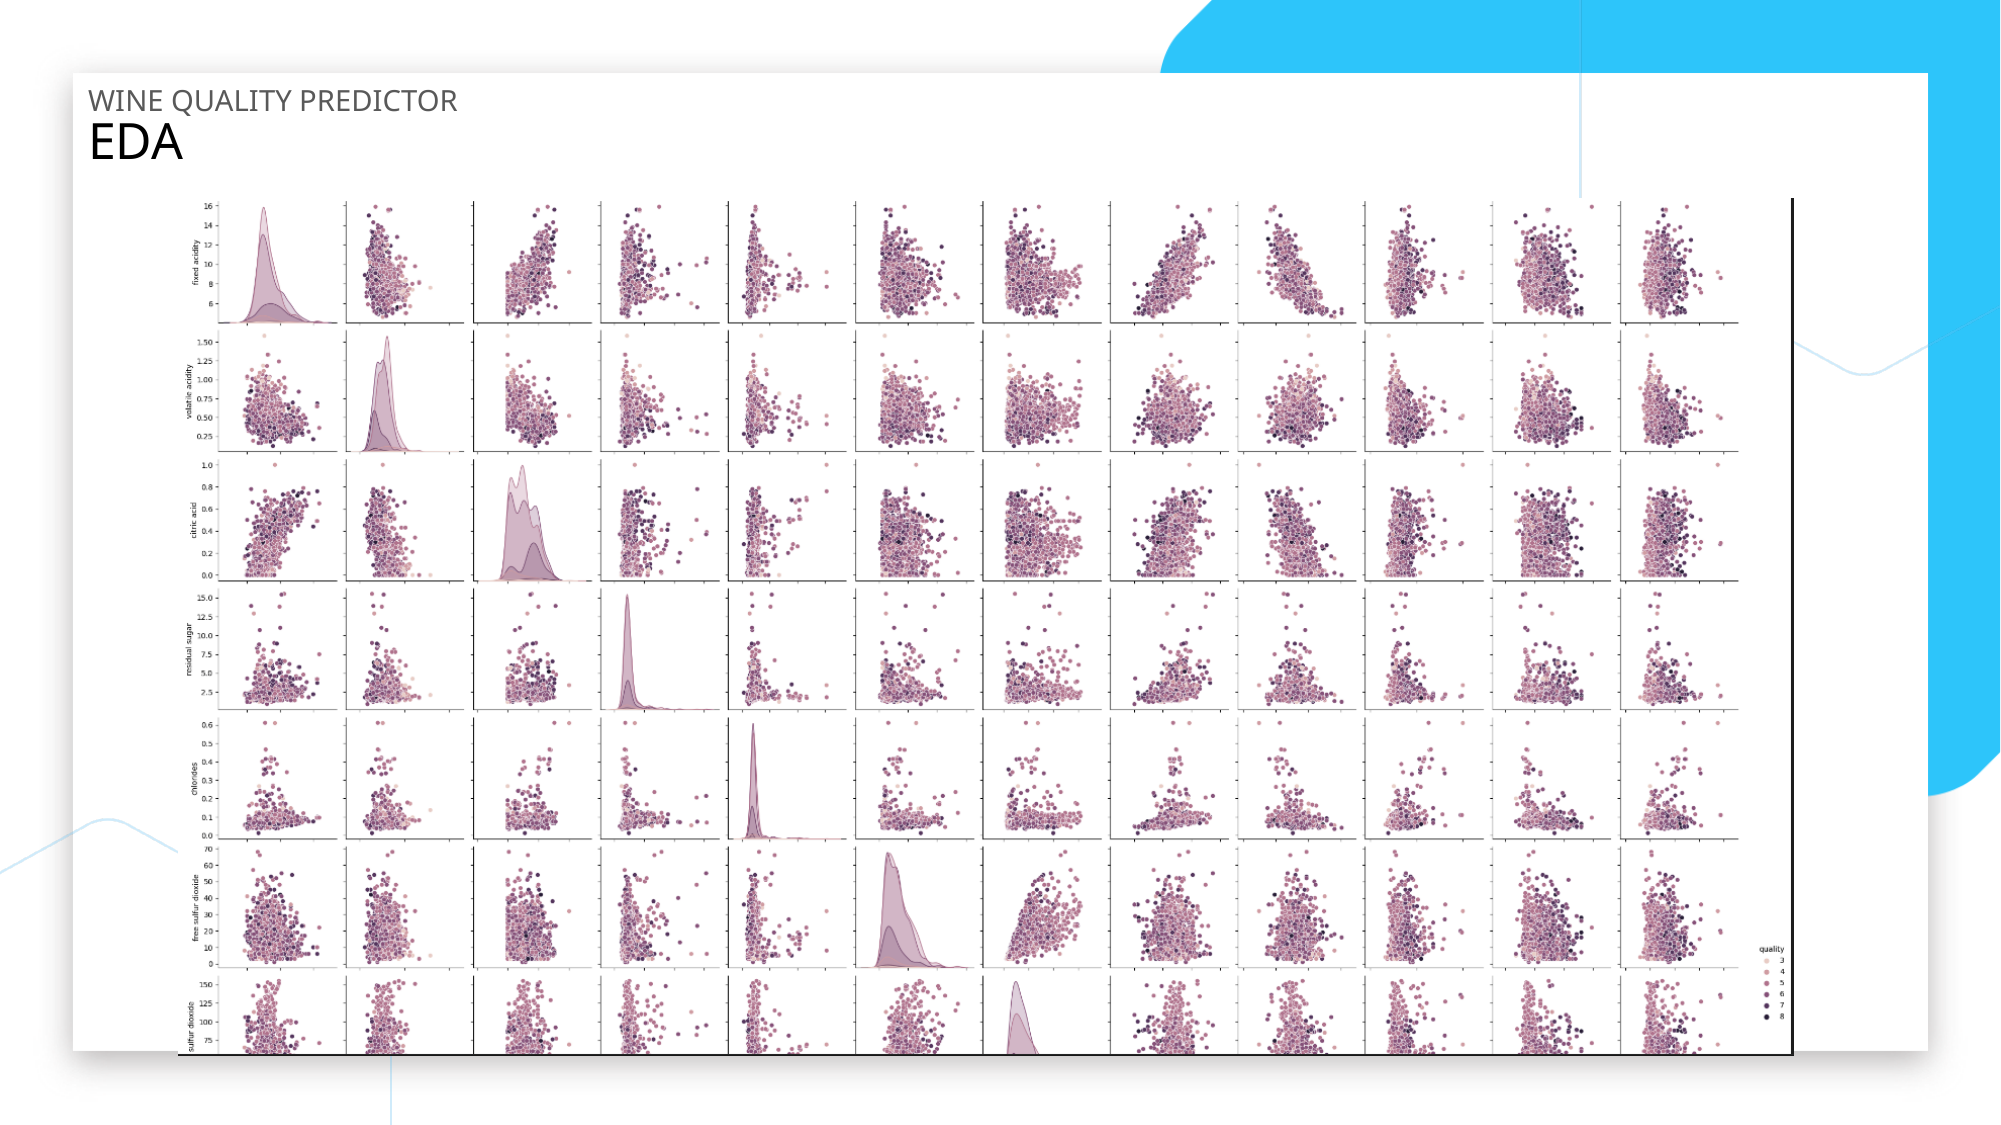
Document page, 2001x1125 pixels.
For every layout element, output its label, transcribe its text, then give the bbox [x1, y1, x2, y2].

text_box EDA [68, 102, 1574, 178]
picture [0, 0, 2001, 1125]
text_box WINE QUALITY PREDICTOR [68, 40, 1574, 102]
